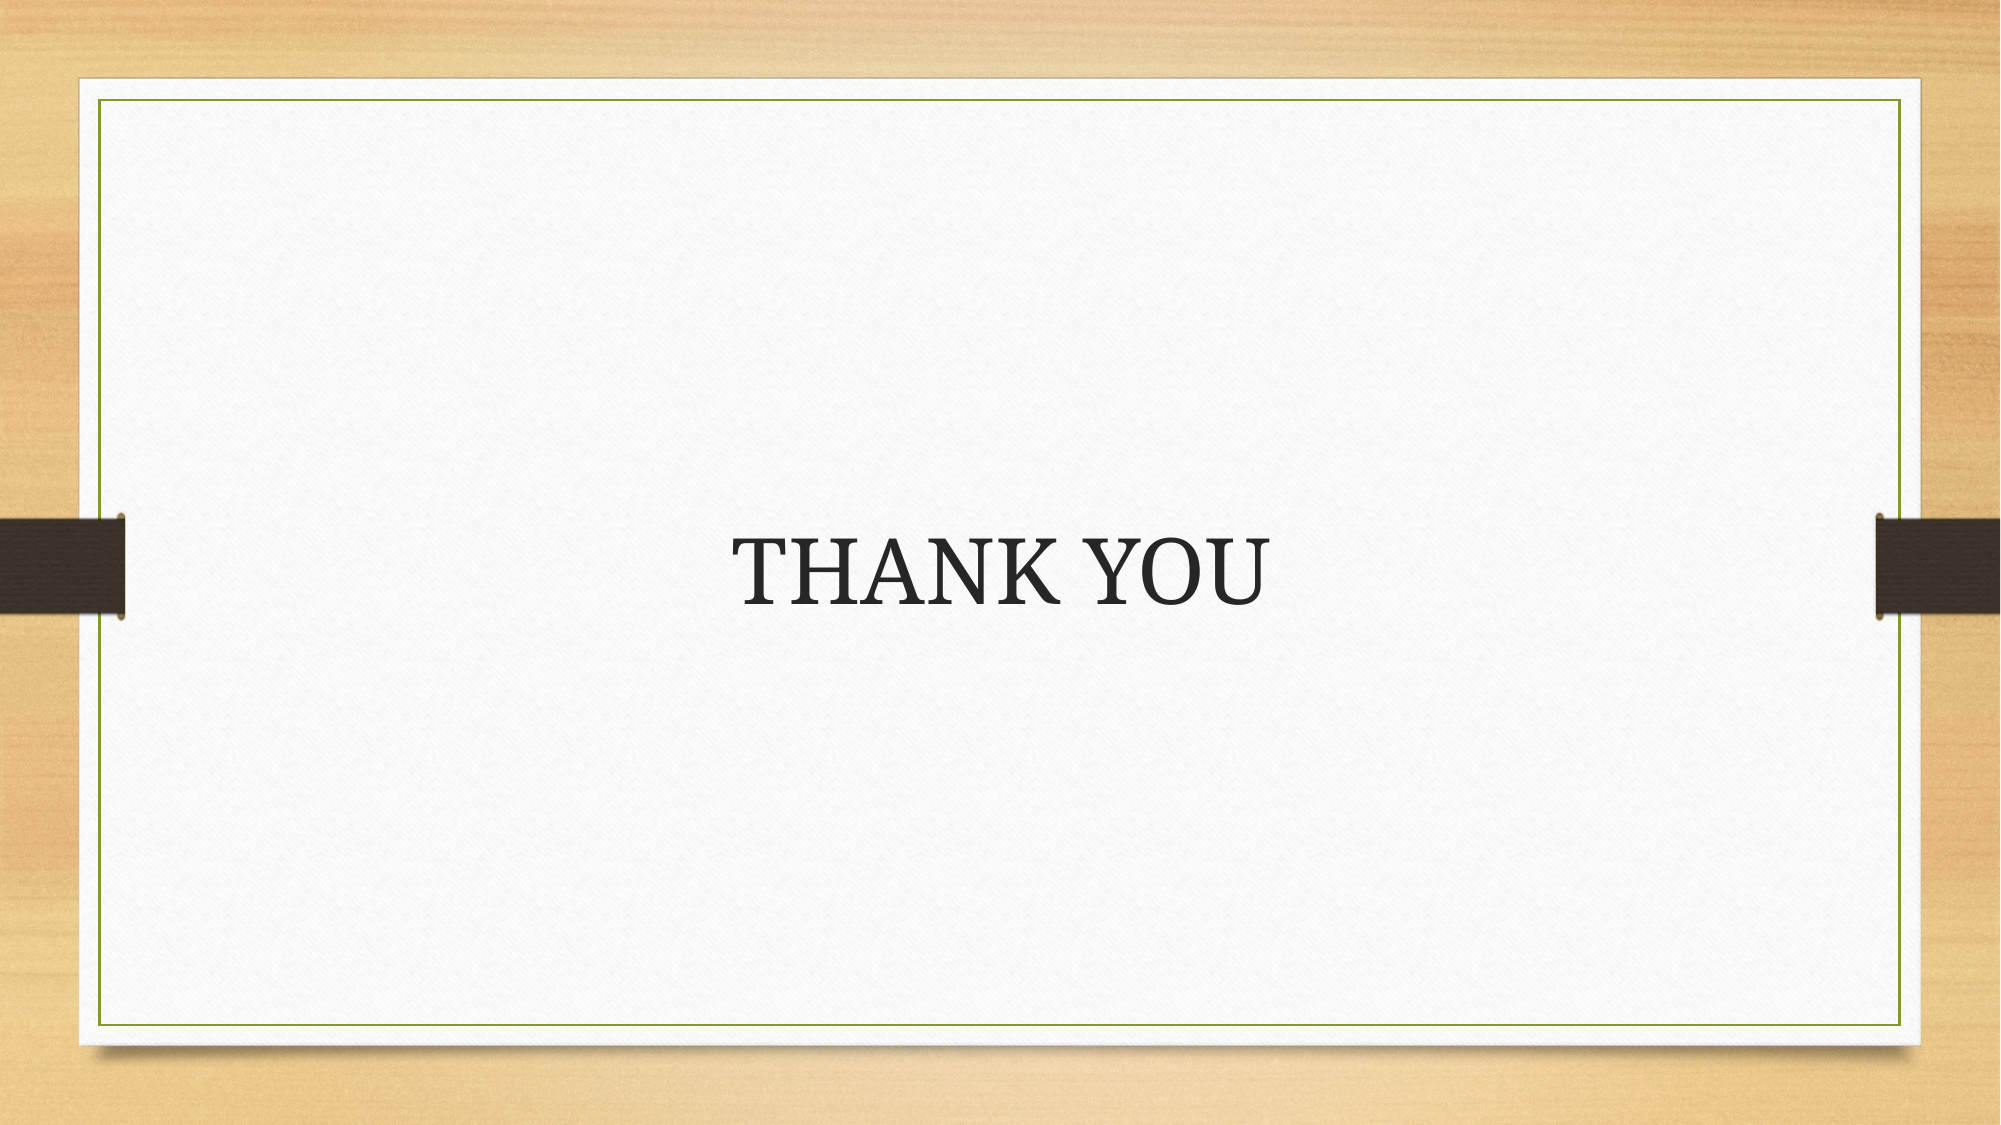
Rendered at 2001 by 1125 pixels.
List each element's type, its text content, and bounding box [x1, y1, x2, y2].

text_box THANK YOU [717, 505, 1296, 719]
picture [0, 0, 2001, 1125]
